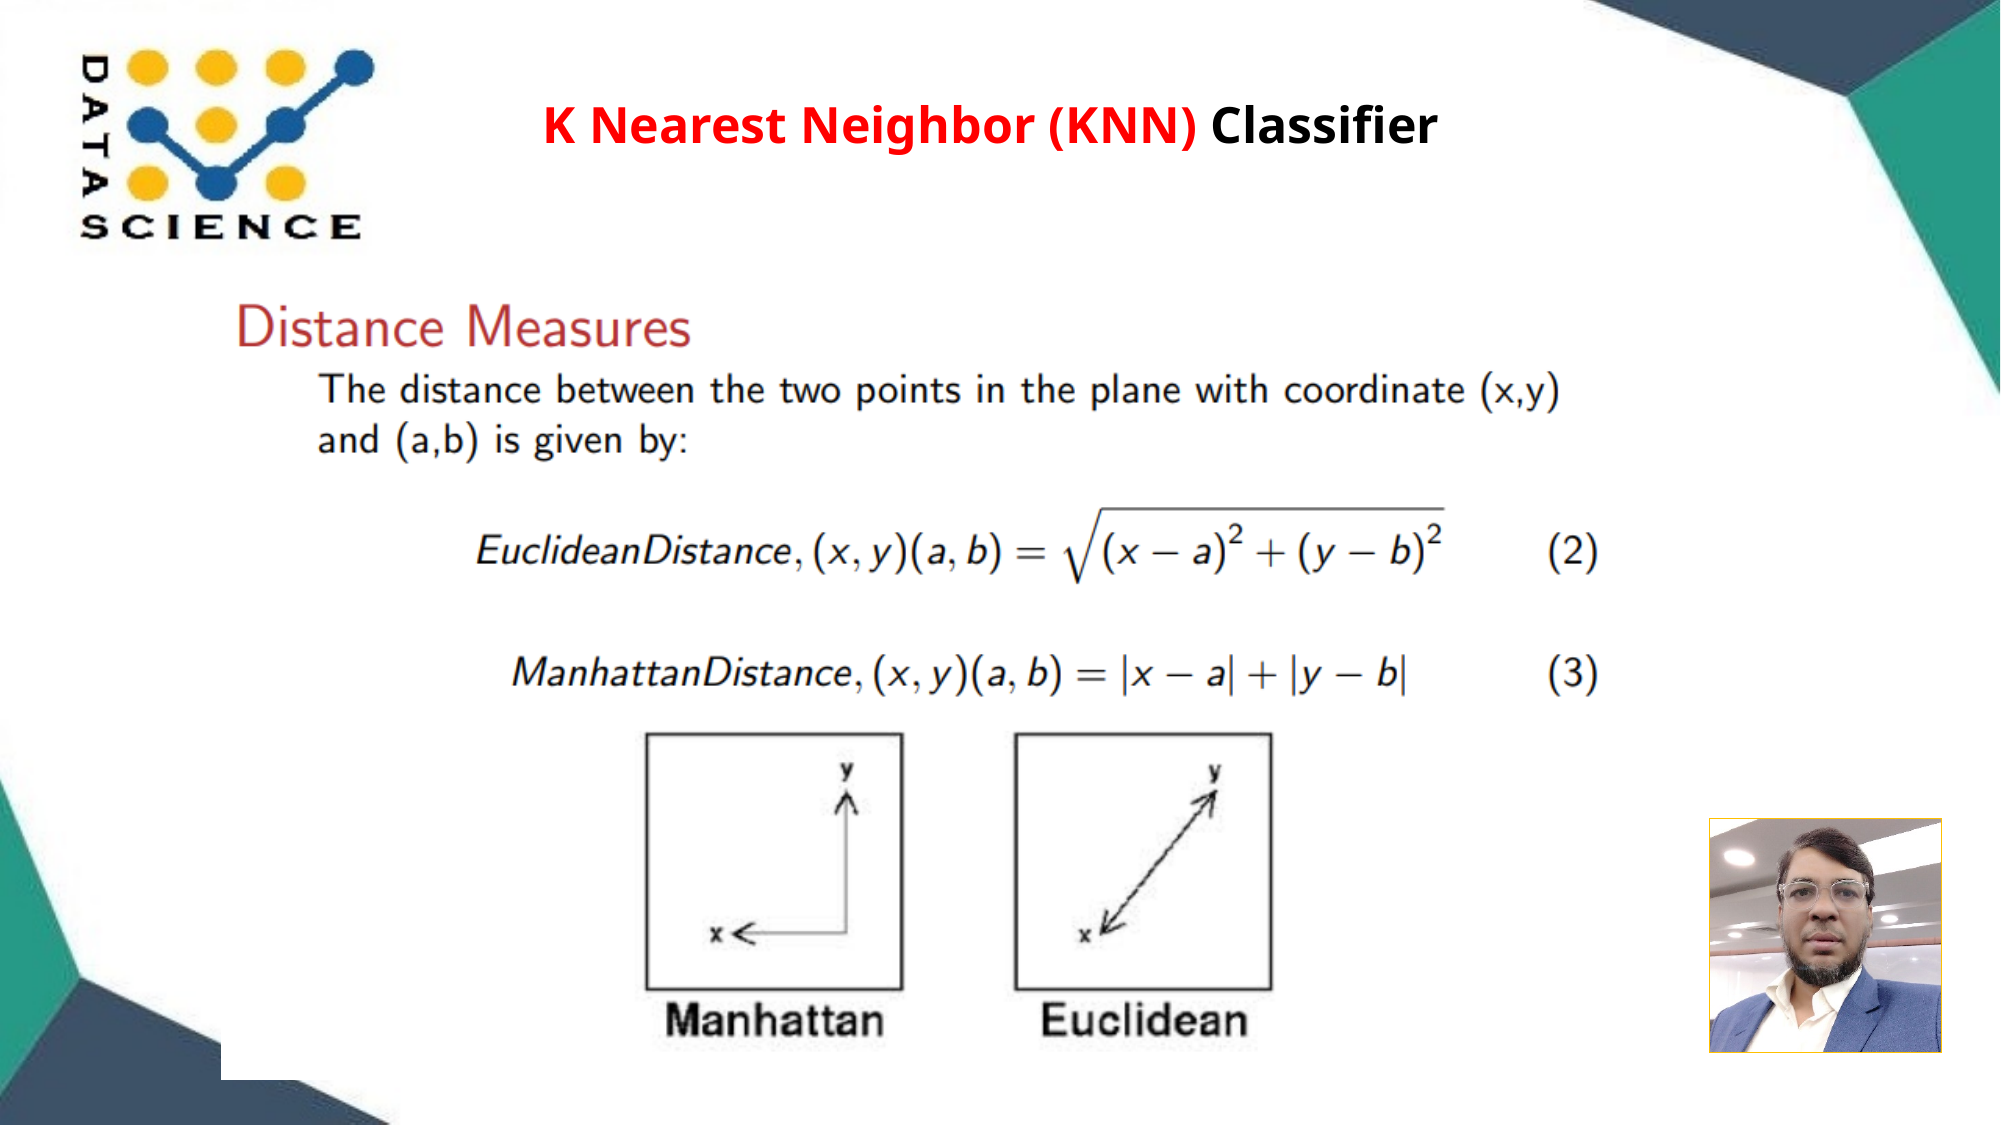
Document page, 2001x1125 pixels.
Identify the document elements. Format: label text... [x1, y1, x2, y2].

picture [0, 0, 2001, 1125]
text_box K Nearest Neighbor (KNN) Classifier [509, 77, 1487, 162]
